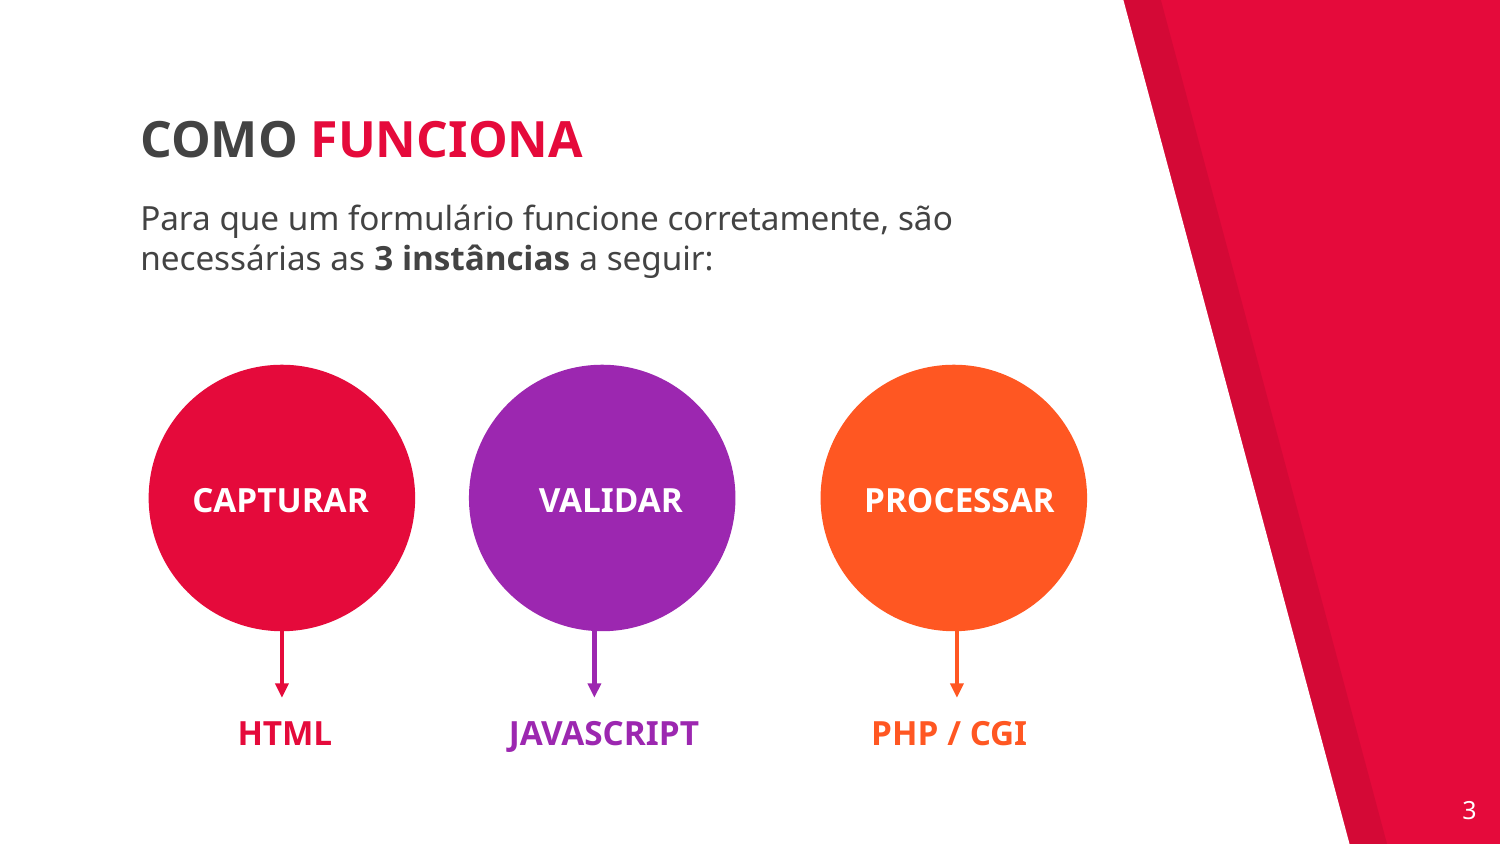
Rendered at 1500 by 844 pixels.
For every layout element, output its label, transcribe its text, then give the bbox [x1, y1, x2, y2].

slide_number ‹#› [1401, 779, 1492, 844]
text_box [468, 364, 732, 632]
text_box VALIDAR [523, 464, 734, 532]
text_box PHP / CGI [856, 697, 1082, 762]
text_box CAPTURAR [177, 464, 387, 532]
text_box [820, 364, 1088, 632]
text_box COMO FUNCIONA [125, 115, 913, 182]
text_box Para que um formulário funcione corretamente, são necessárias as 3 instâncias a seguir: [125, 182, 1087, 333]
text_box [148, 364, 416, 632]
text_box HTML [222, 697, 369, 762]
text_box JAVASCRIPT [493, 697, 719, 762]
text_box PROCESSAR [849, 464, 1075, 532]
